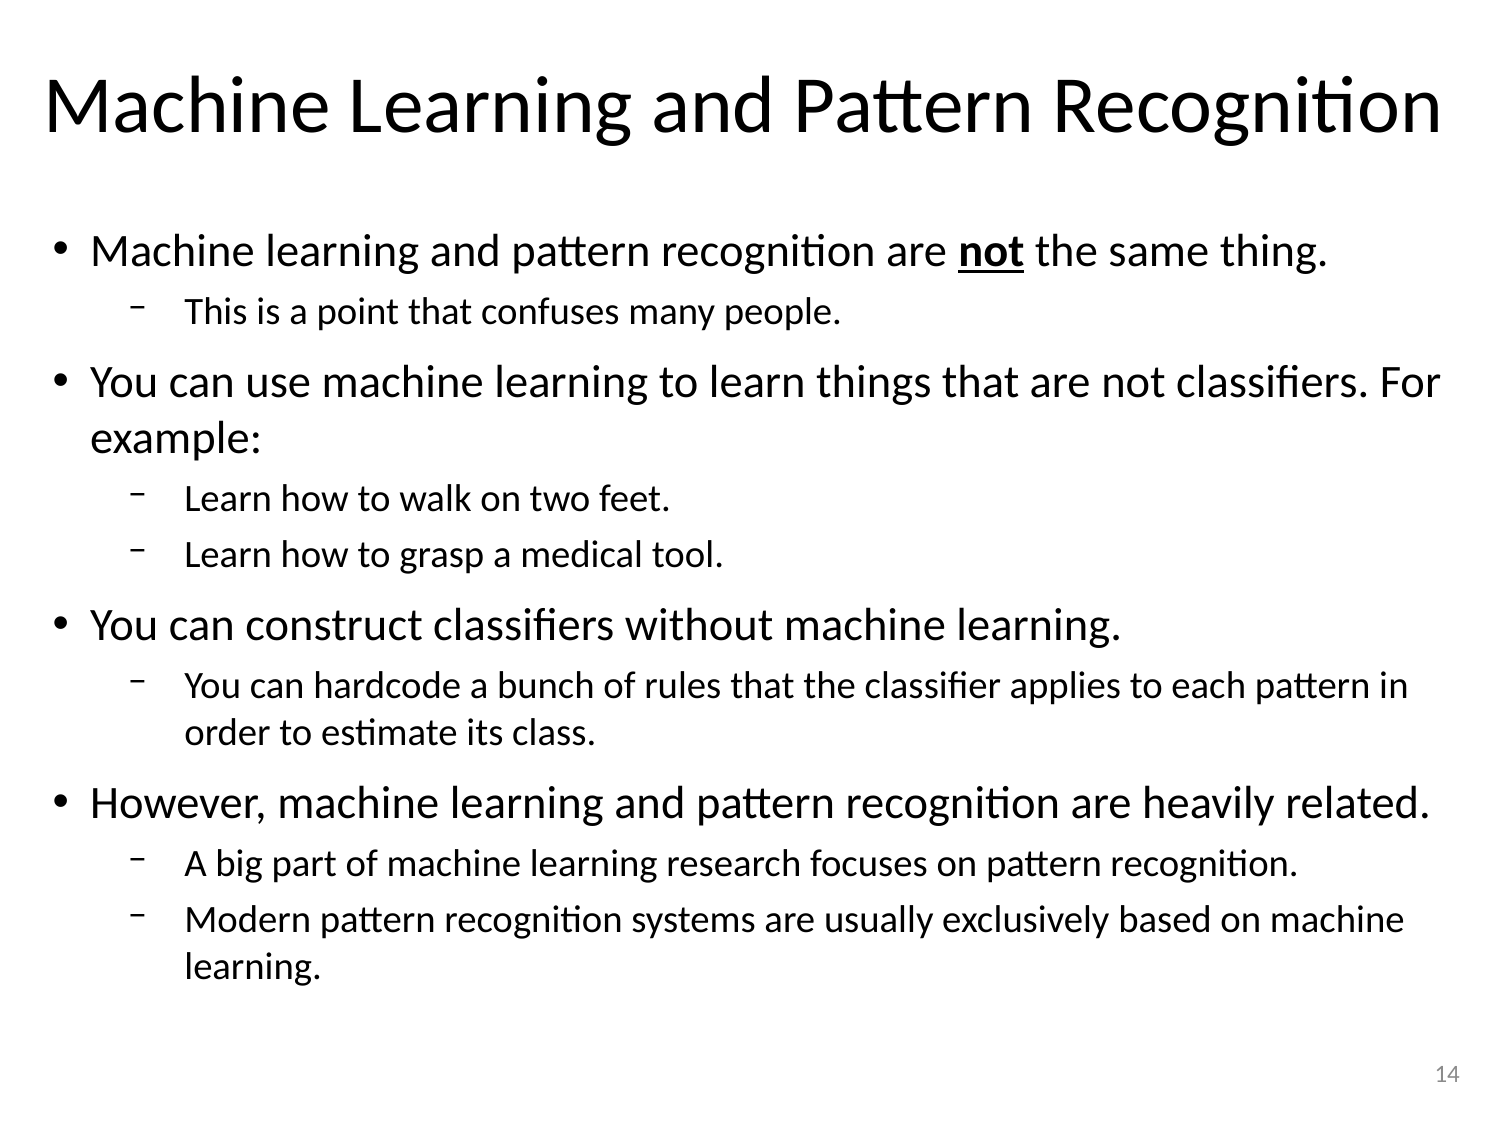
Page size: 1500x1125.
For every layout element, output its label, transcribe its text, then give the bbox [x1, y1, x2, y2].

list Machine learning and pattern recognition are not the same thing. This is a point that confuses many people. You can use machine learning to learn things that are not classifiers. For example: Learn how to walk on two feet. Learn how to grasp a medical tool. You can construct classifiers without machine learning. You can hardcode a bunch of rules that the classifier applies to each pattern in order to estimate its class. However, machine learning and pattern recognition are heavily related. A big part of machine learning research focuses on pattern recognition. Modern pattern recognition systems are usually exclusively based on machine learning. [37, 212, 1463, 1000]
title Machine Learning and Pattern Recognition [12, 24, 1475, 188]
slide_number 14 [1353, 1042, 1475, 1103]
